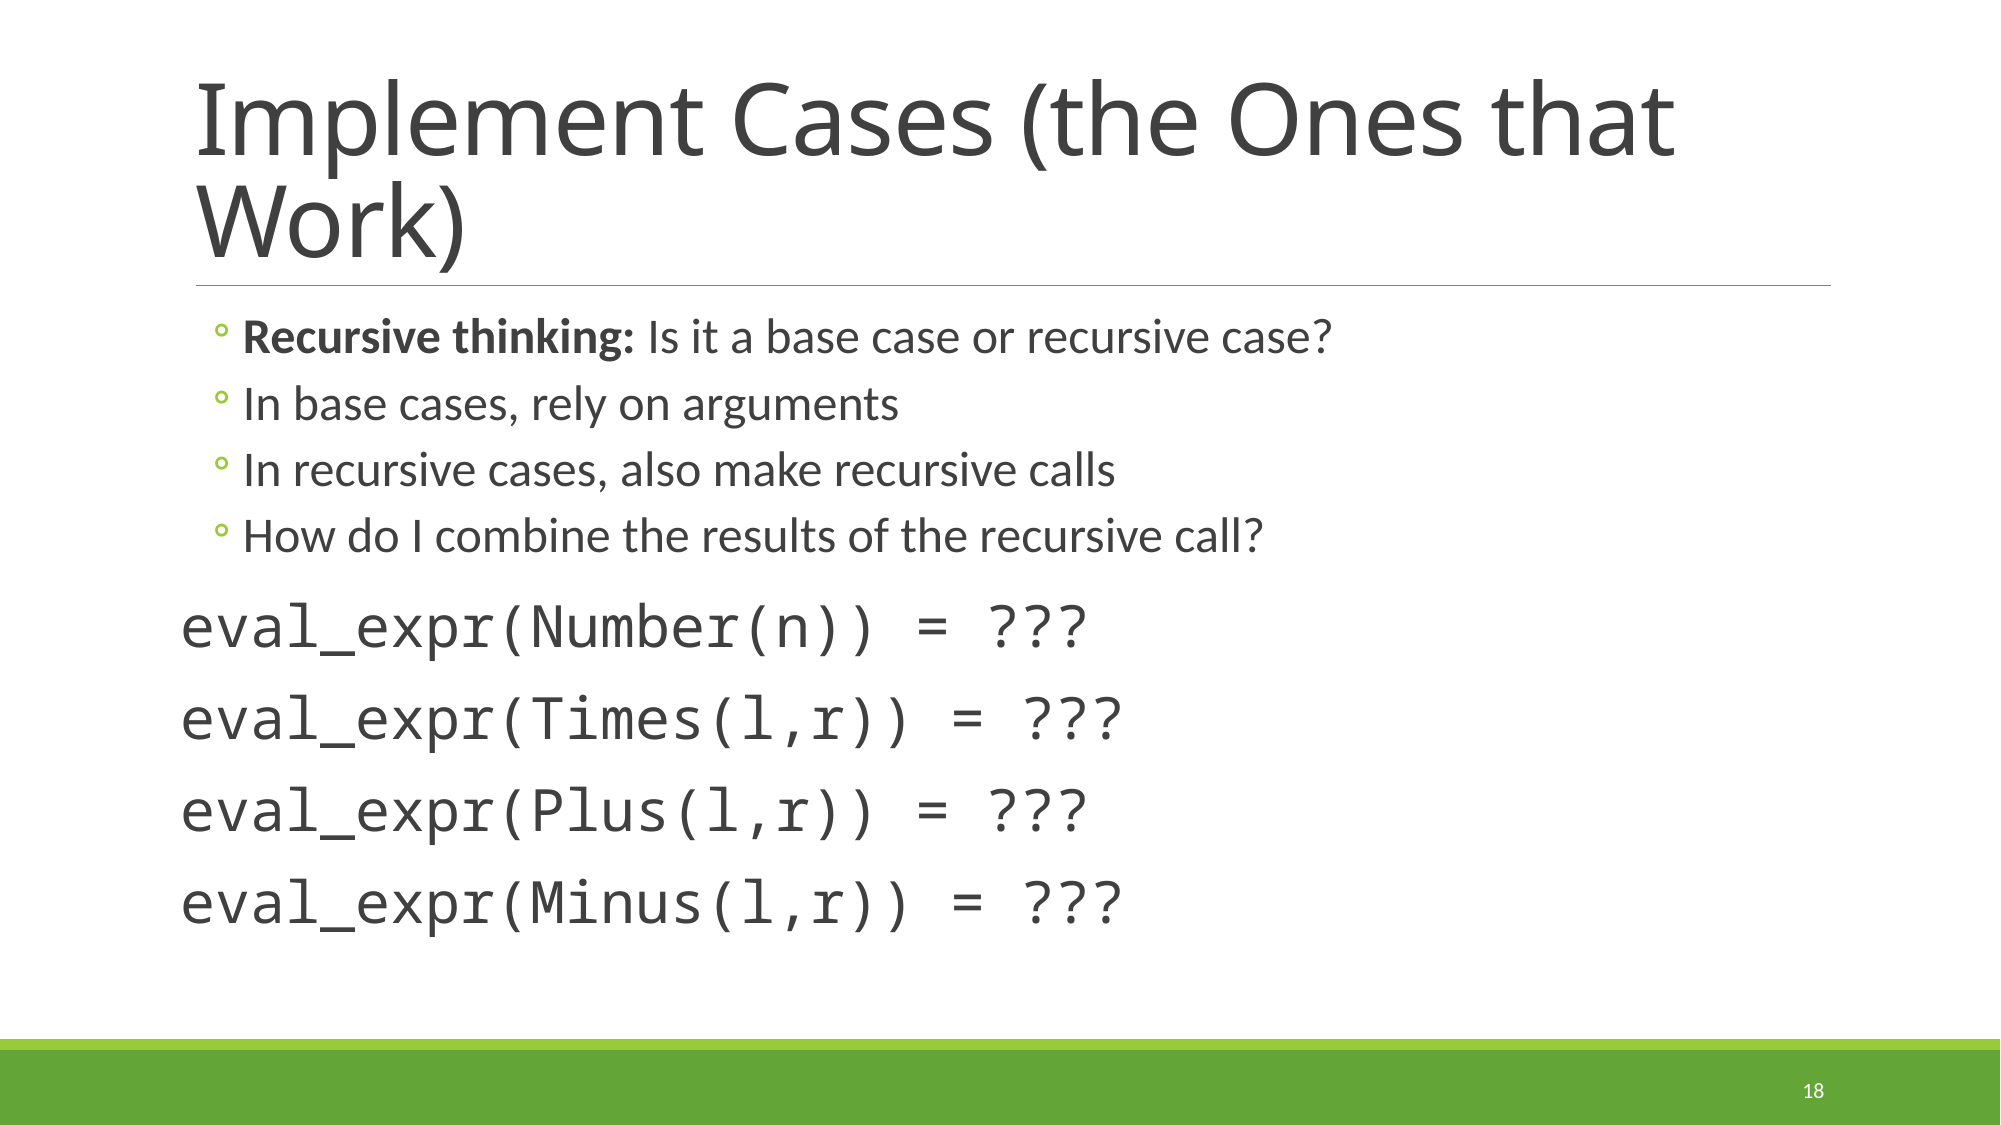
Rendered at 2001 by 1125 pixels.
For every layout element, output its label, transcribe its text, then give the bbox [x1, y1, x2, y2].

title Implement Cases (the Ones that Work) [180, 47, 1830, 285]
slide_number 18 [1624, 1059, 1840, 1120]
list Recursive thinking: Is it a base case or recursive case? In base cases, rely on arguments In recursive cases, also make recursive calls How do I combine the results of the recursive call? eval_expr(Number(n)) = ??? eval_expr(Times(l,r)) = ??? eval_expr(Plus(l,r)) = ??? eval_expr(Minus(l,r)) = ??? [180, 302, 1830, 963]
